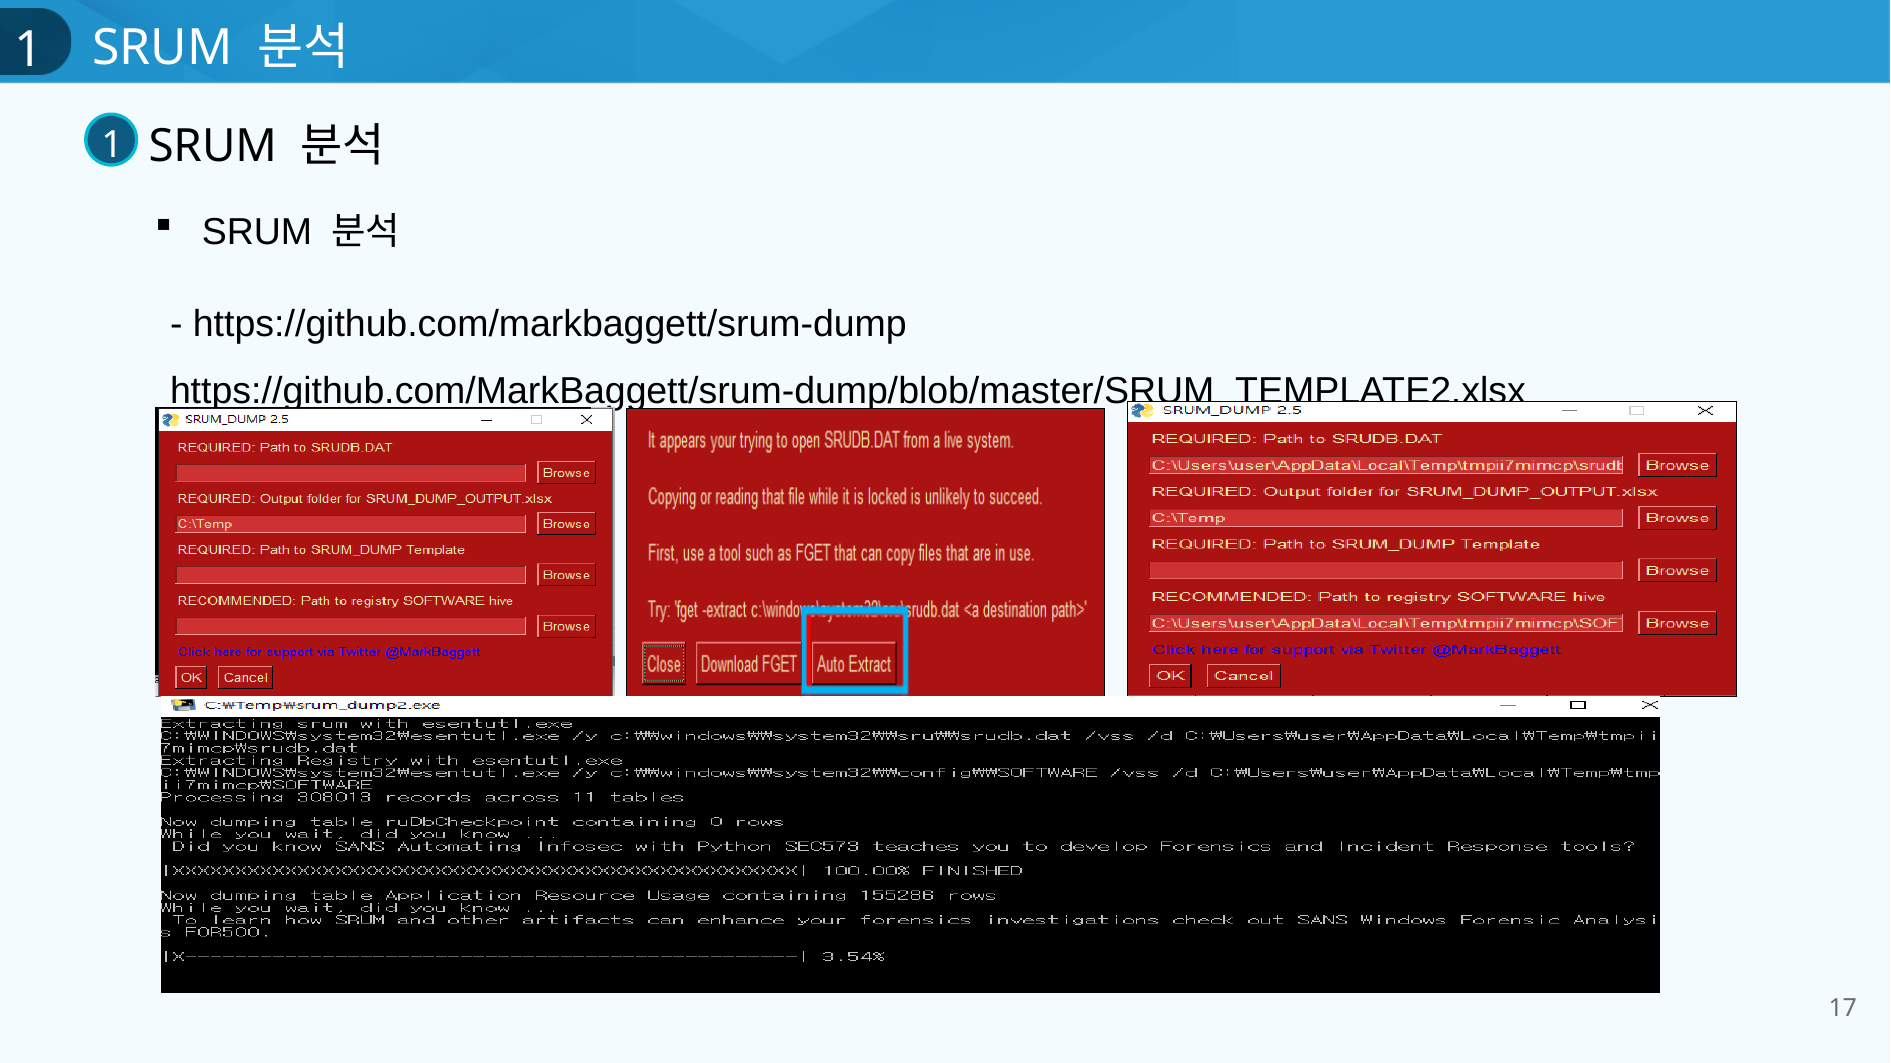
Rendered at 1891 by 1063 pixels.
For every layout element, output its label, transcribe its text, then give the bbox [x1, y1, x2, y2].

text_box 1 [86, 167, 138, 173]
picture [0, 0, 1890, 1063]
subtitle SRUM 분석 [133, 108, 1708, 179]
text_box 1 [0, 9, 58, 85]
slide_number 17 [1730, 980, 1873, 1037]
text_box SRUM 분석 [77, 13, 1708, 83]
text_box - https://github.com/markbaggett/srum-dump https://github.com/MarkBaggett/srum-dump/blob/master/SRUM_TEMPLATE2.xlsx [155, 268, 1737, 419]
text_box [84, 112, 139, 167]
text_box SRUM 분석 [140, 177, 1737, 260]
